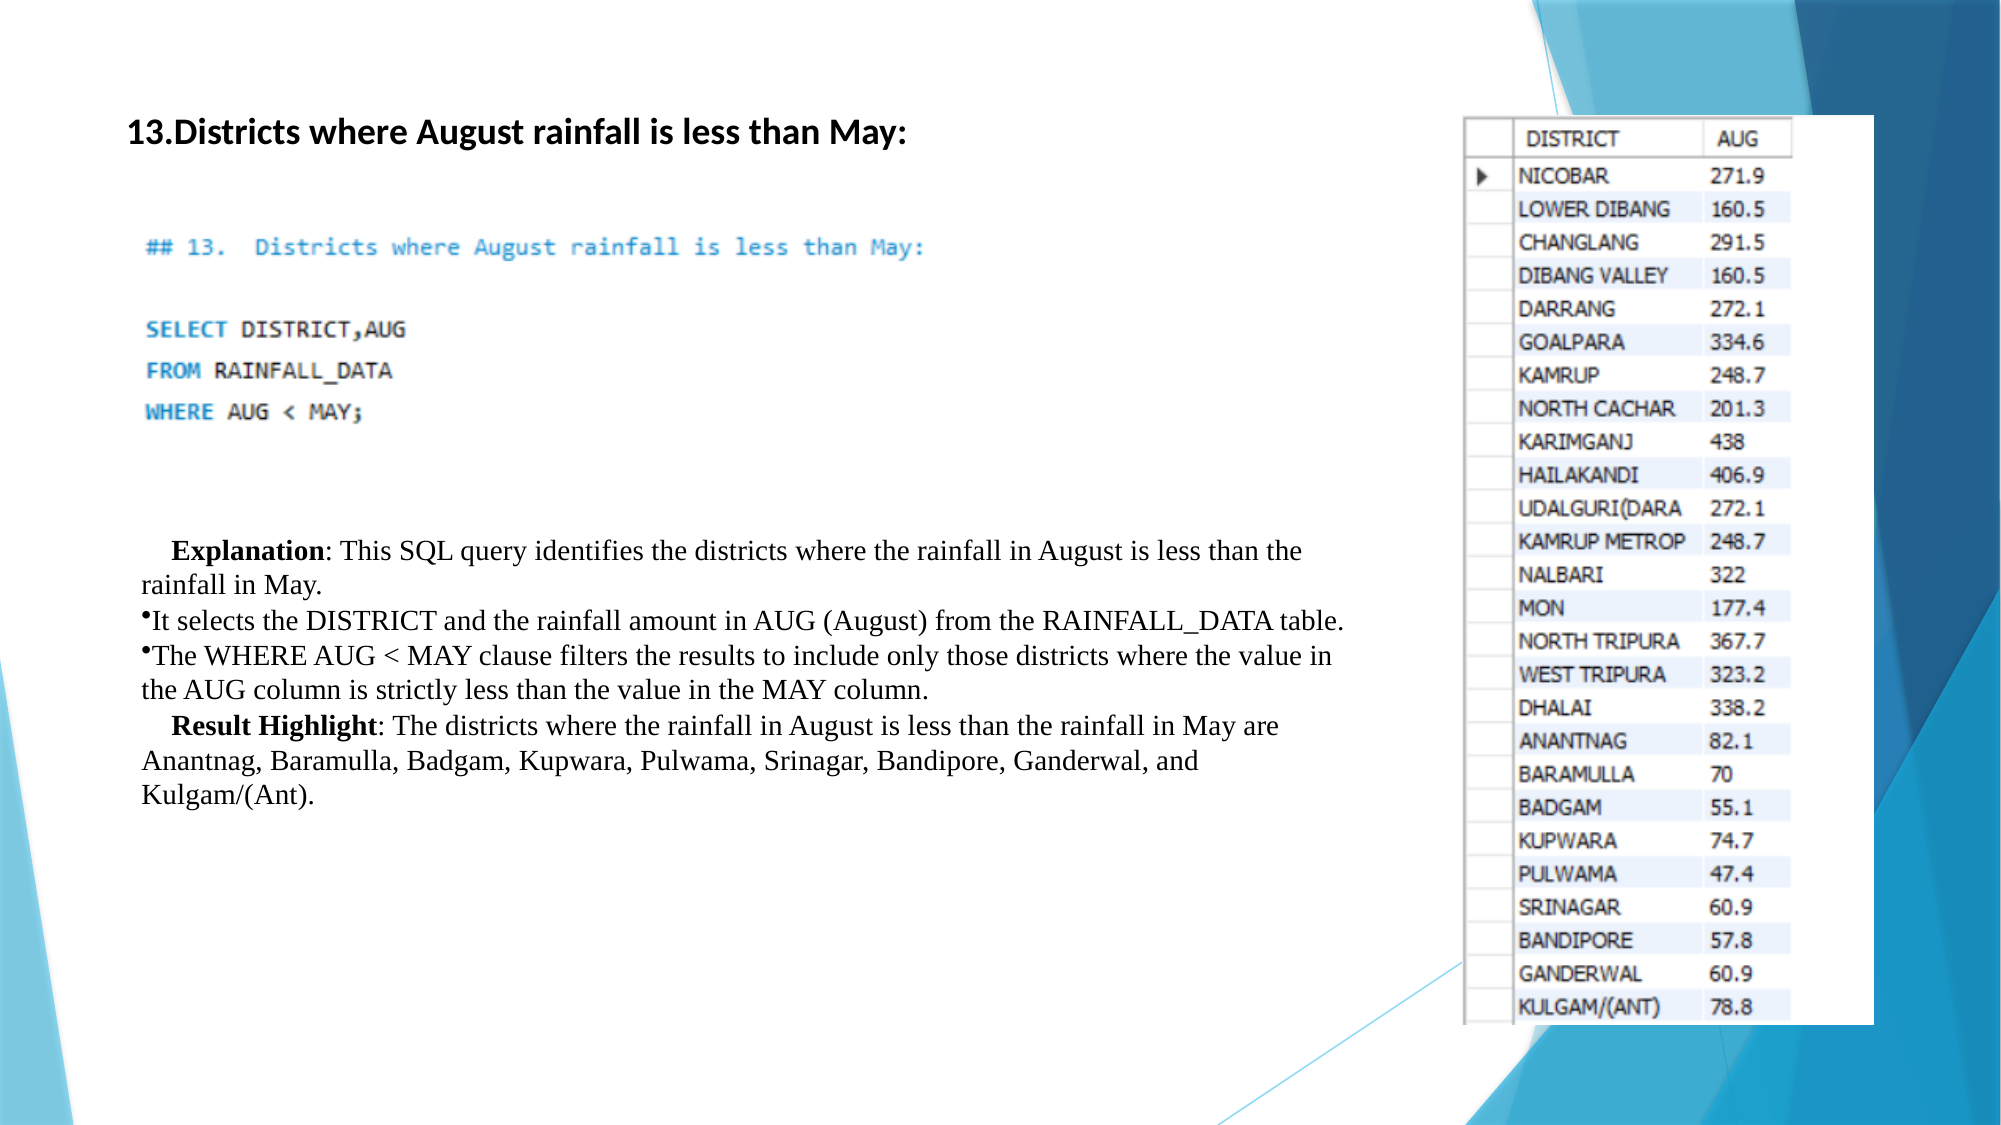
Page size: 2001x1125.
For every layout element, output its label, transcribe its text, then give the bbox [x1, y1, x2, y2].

picture [1461, 114, 1874, 1026]
title 13.Districts where August rainfall is less than May: [111, 99, 1522, 317]
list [125, 207, 948, 491]
text_box 🧾 Explanation: This SQL query identifies the districts where the rainfall in August is less than the rainfall in May. It selects the DISTRICT and the rainfall amount in AUG (August) from the RAINFALL_DATA table. The WHERE AUG < MAY clause filters the results to include only those districts where the value in the AUG column is strictly less than the value in the MAY column. ✅ Result Highlight: The districts where the rainfall in August is less than the rainfall in May are Anantnag, Baramulla, Badgam, Kupwara, Pulwama, Srinagar, Bandipore, Ganderwal, and Kulgam/(Ant). [126, 523, 1386, 819]
